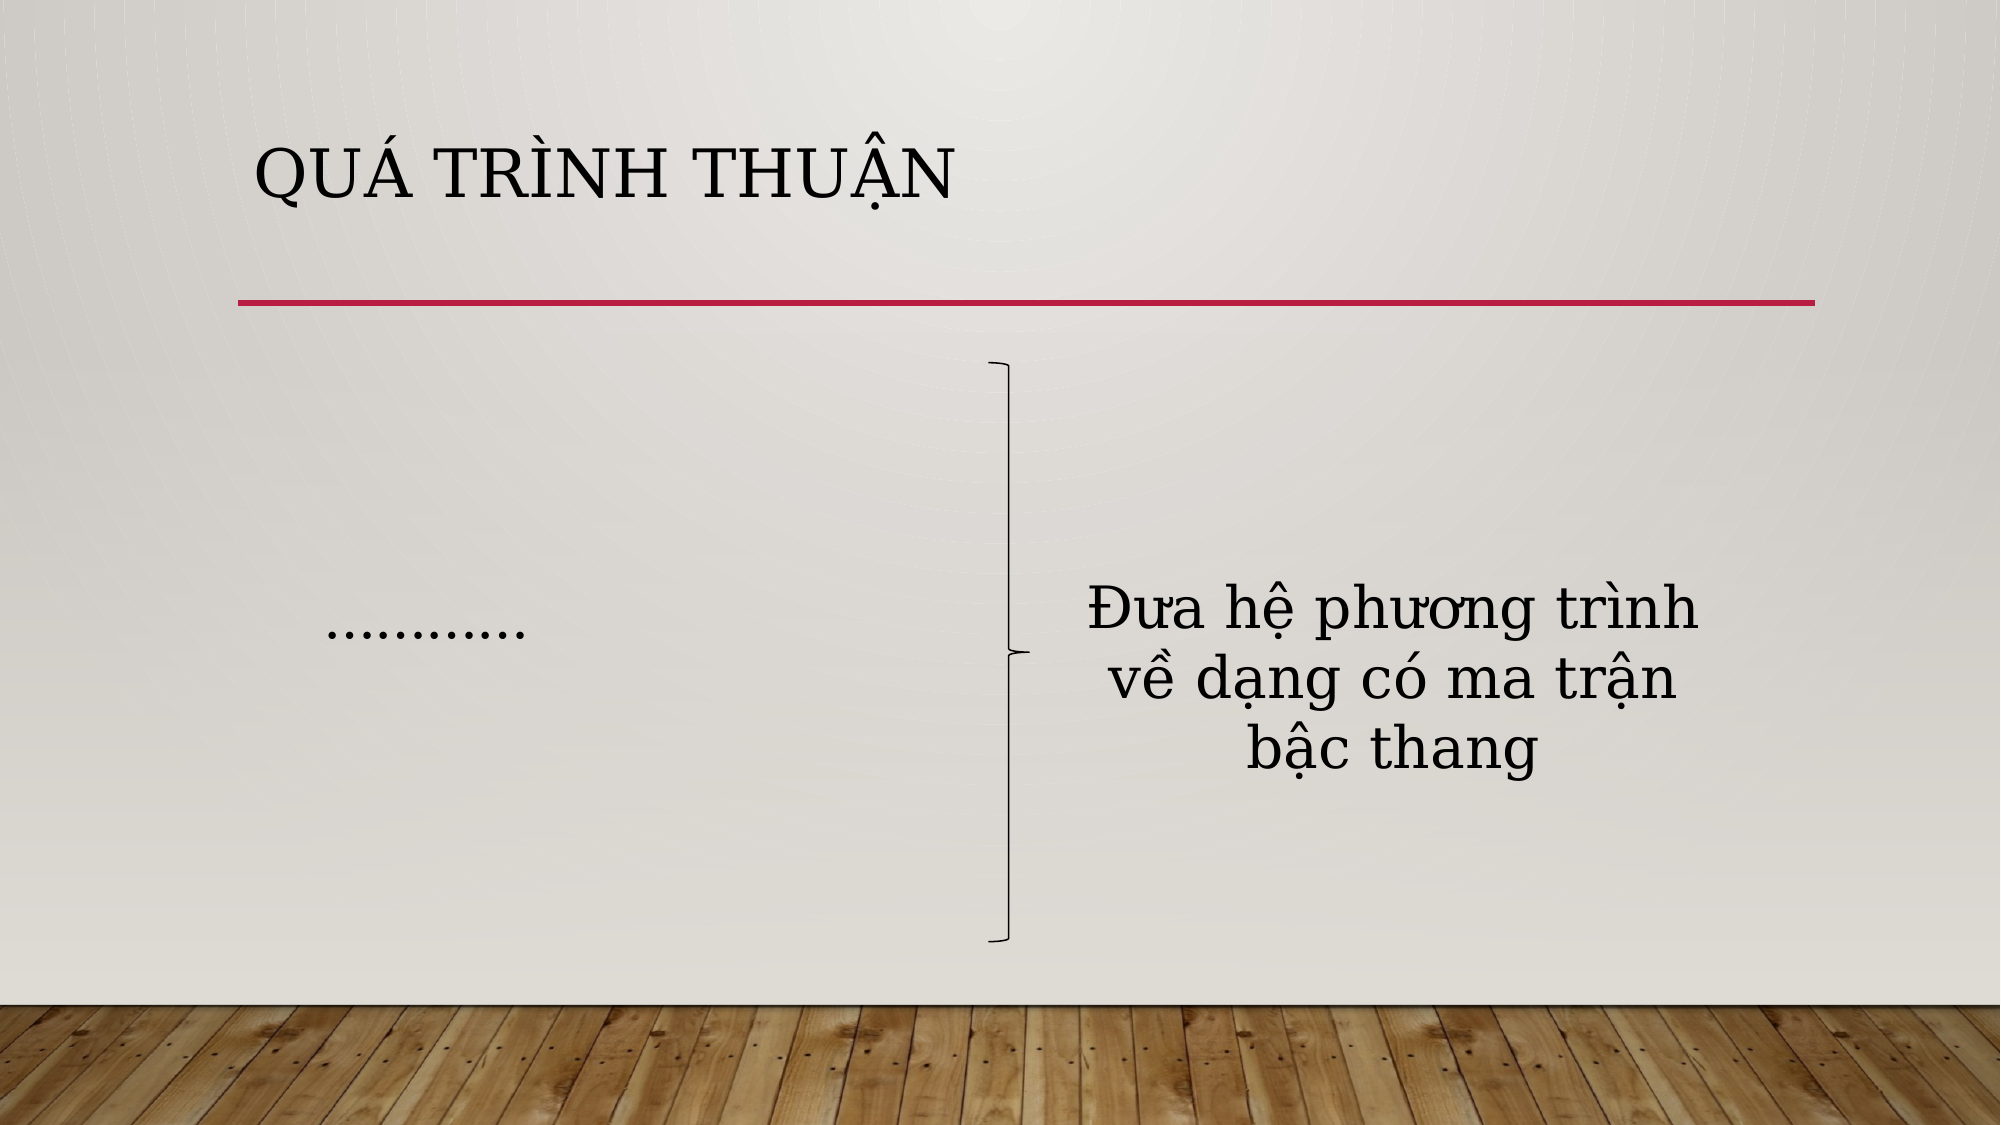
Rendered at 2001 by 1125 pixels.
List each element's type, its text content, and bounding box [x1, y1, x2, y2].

title Quá trình thuận [238, 131, 1814, 305]
picture [0, 1005, 2000, 1125]
text_box [988, 361, 1030, 943]
text_box Đưa hệ phương trình về dạng có ma trận bậc thang [1055, 562, 1732, 788]
